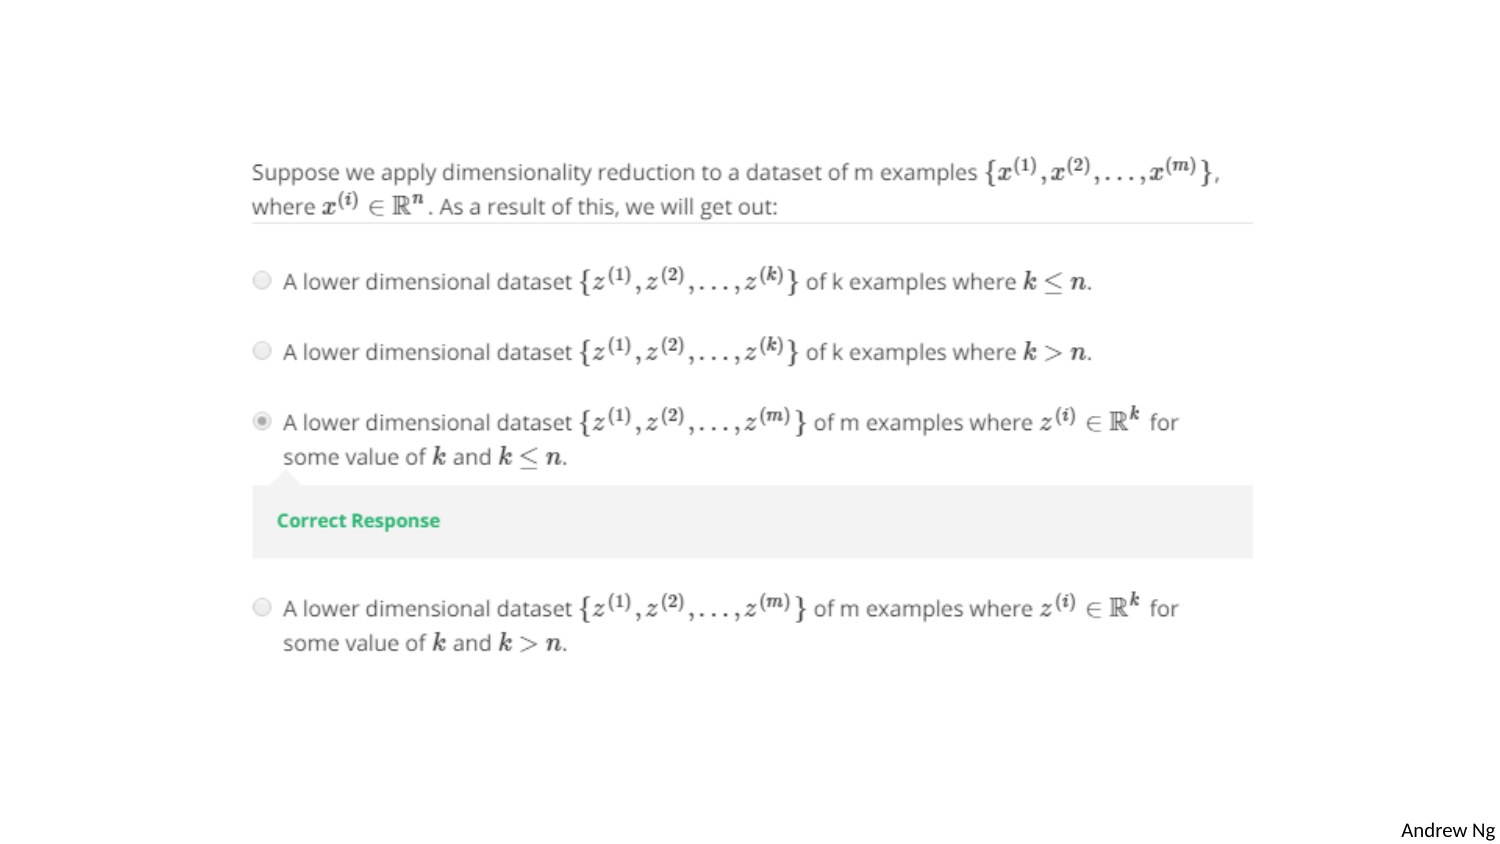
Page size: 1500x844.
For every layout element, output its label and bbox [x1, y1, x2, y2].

picture [227, 134, 1273, 709]
